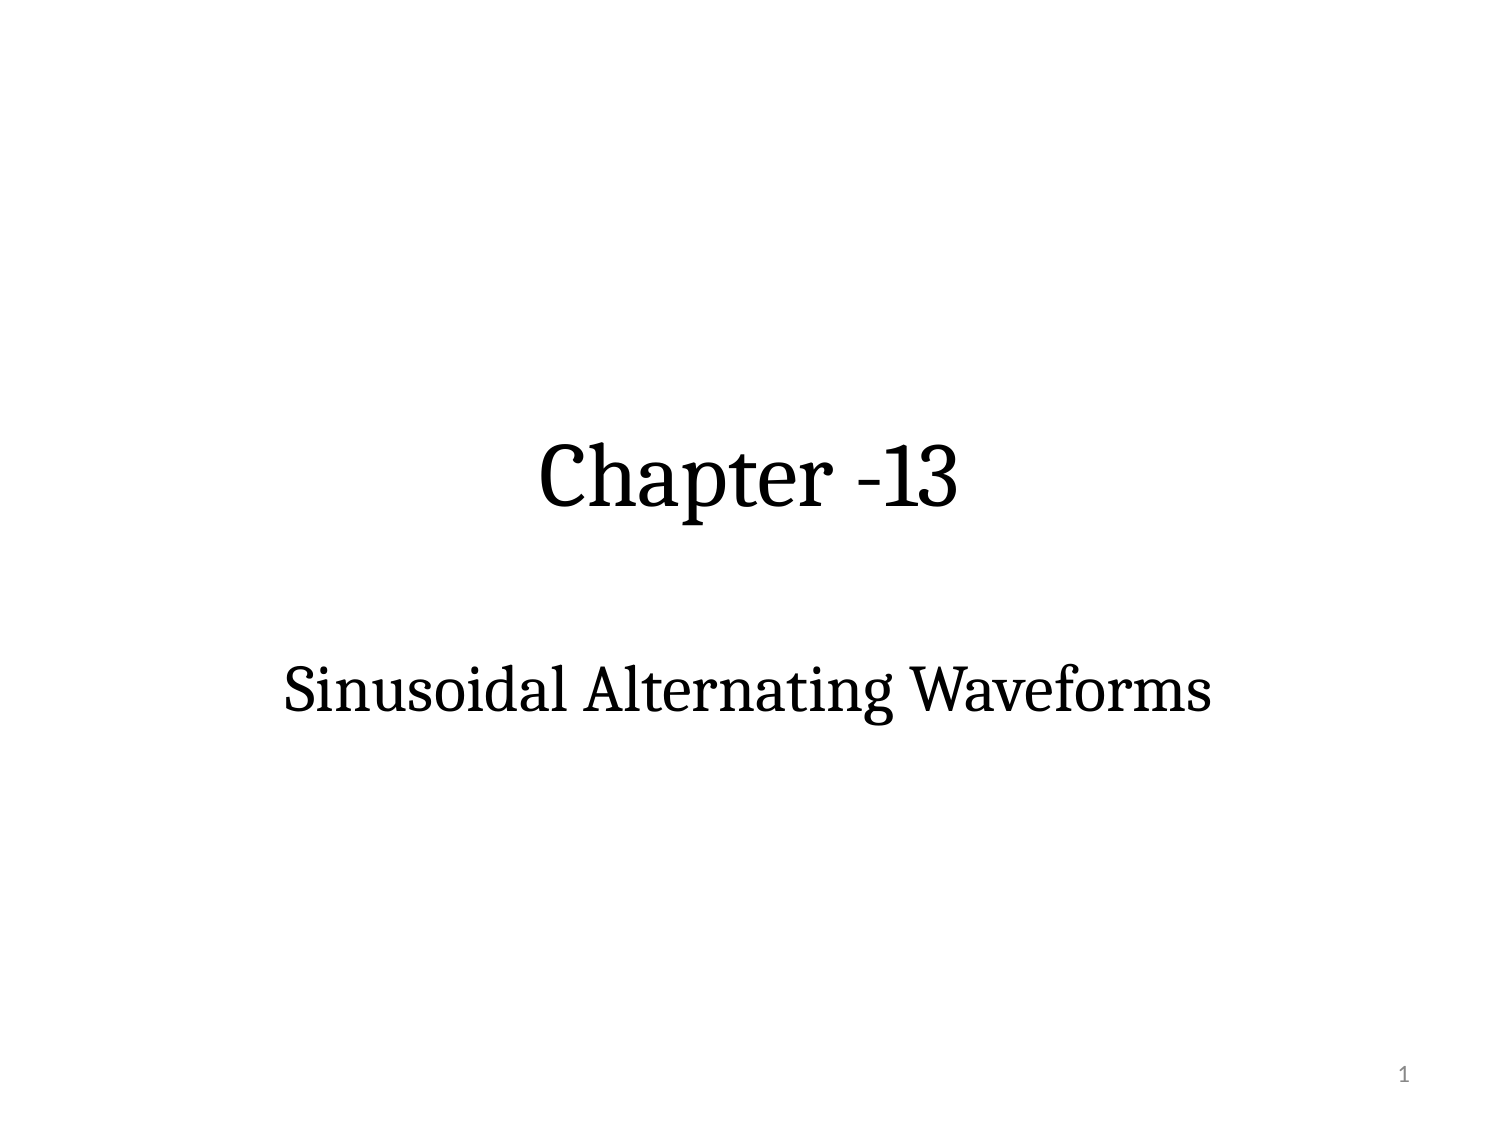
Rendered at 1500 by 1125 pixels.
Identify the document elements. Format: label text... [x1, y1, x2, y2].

subtitle Sinusoidal Alternating Waveforms [225, 637, 1275, 925]
slide_number 1 [1074, 1042, 1425, 1103]
title Chapter -13 [112, 349, 1388, 591]
